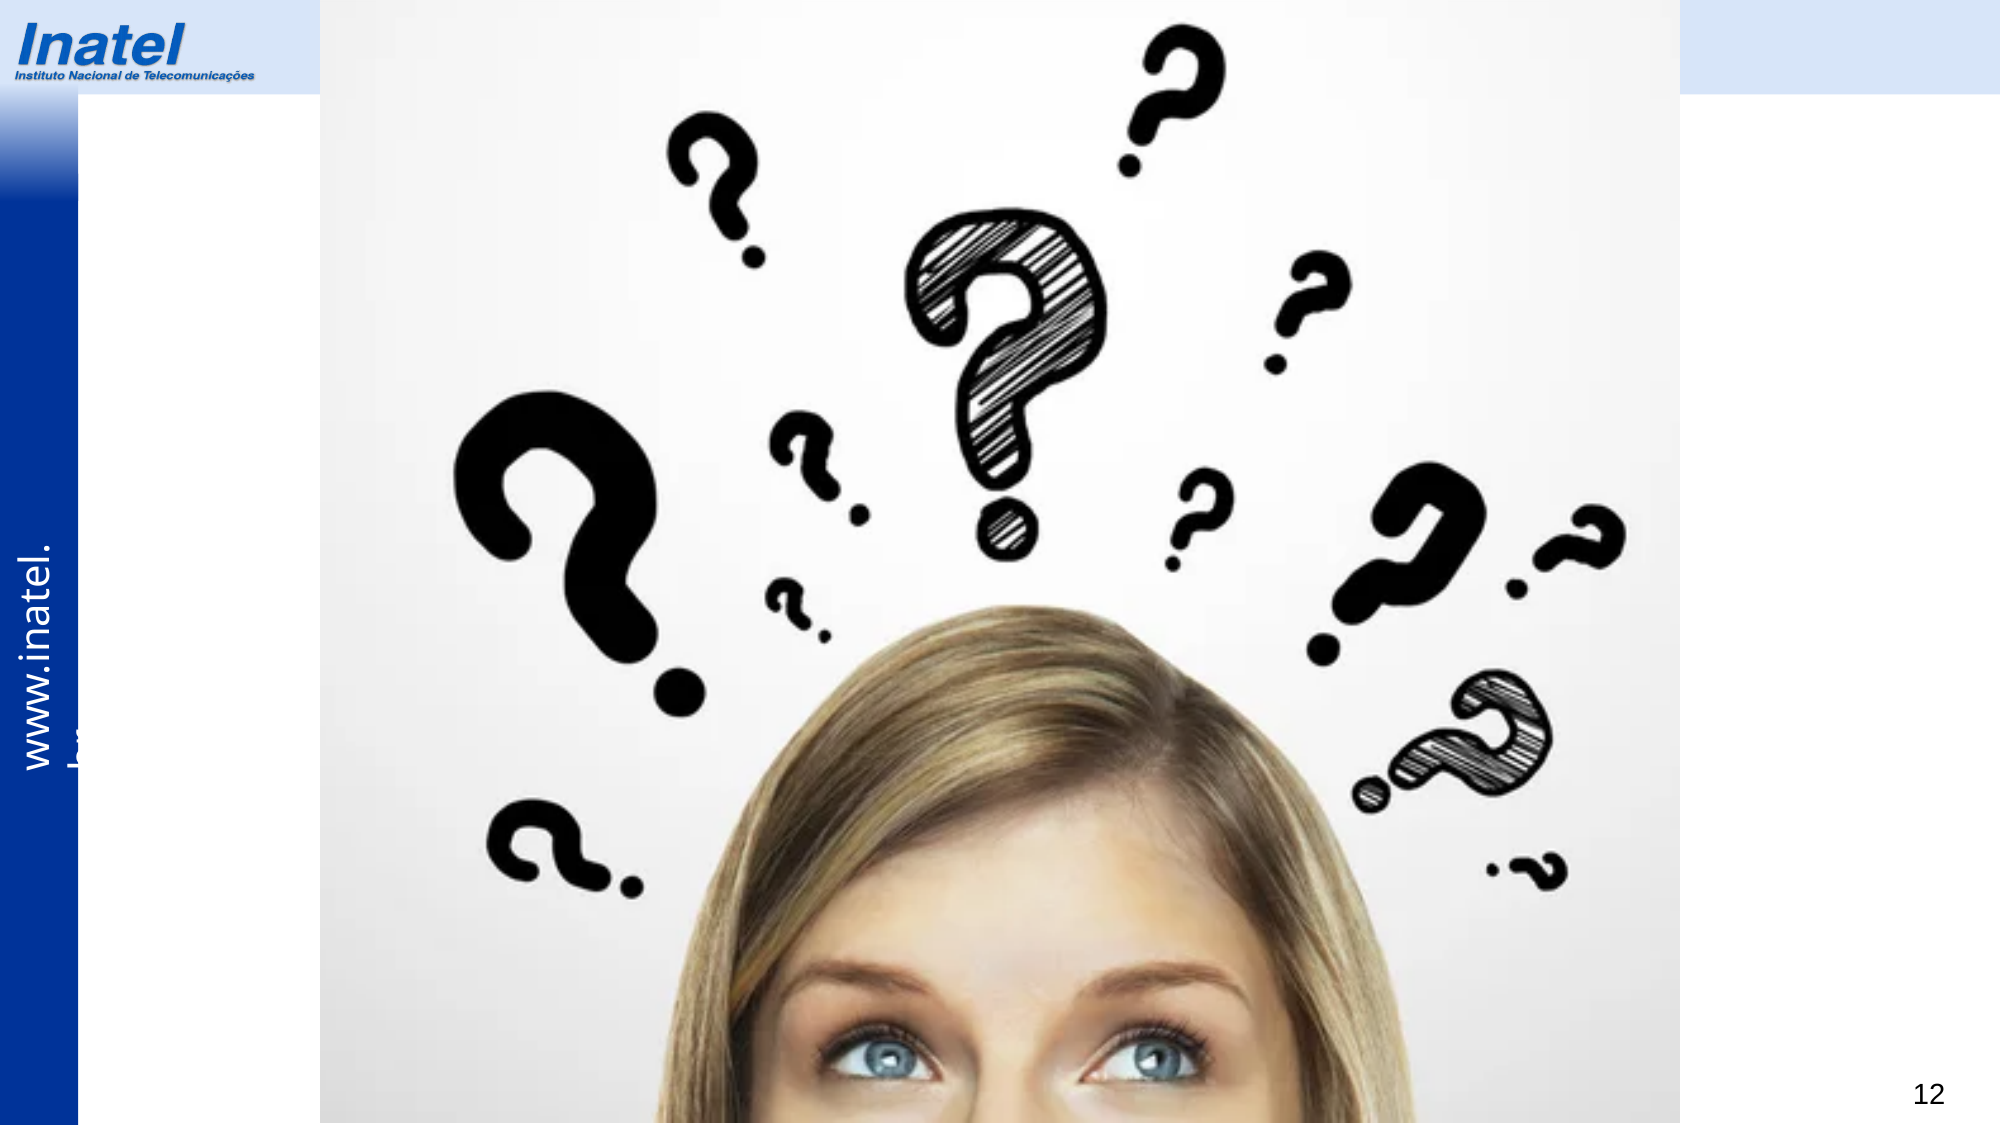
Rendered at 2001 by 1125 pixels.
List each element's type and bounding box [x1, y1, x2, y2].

picture [12, 20, 258, 85]
picture [319, 0, 1680, 1123]
